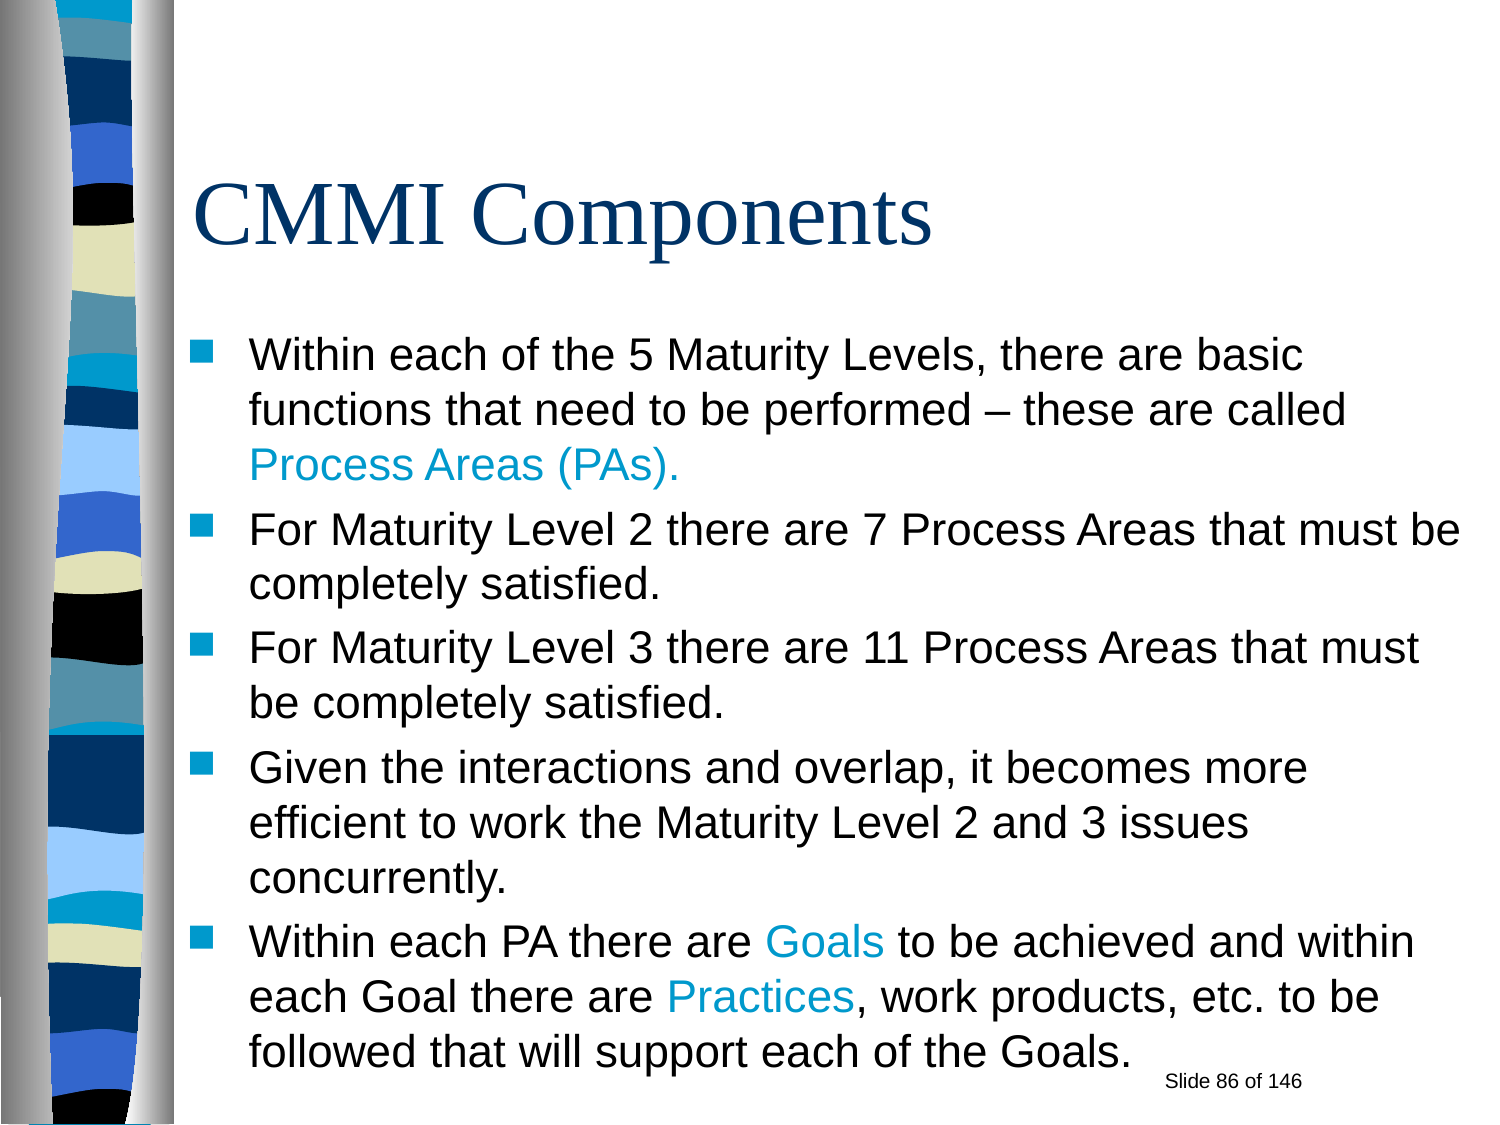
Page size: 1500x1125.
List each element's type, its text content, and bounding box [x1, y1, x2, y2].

title CMMI Components [192, 74, 1468, 263]
list Within each of the 5 Maturity Levels, there are basic functions that need to be performed – these are called Process Areas (PAs). For Maturity Level 2 there are 7 Process Areas that must be completely satisfied. For Maturity Level 3 there are 11 Process Areas that must be completely satisfied. Given the interactions and overlap, it becomes more efficient to work the Maturity Level 2 and 3 issues concurrently. Within each PA there are Goals to be achieved and within each Goal there are Practices, work products, etc. to be followed that will support each of the Goals. [192, 324, 1468, 1001]
slide_number Slide of 146 [1149, 1024, 1463, 1101]
